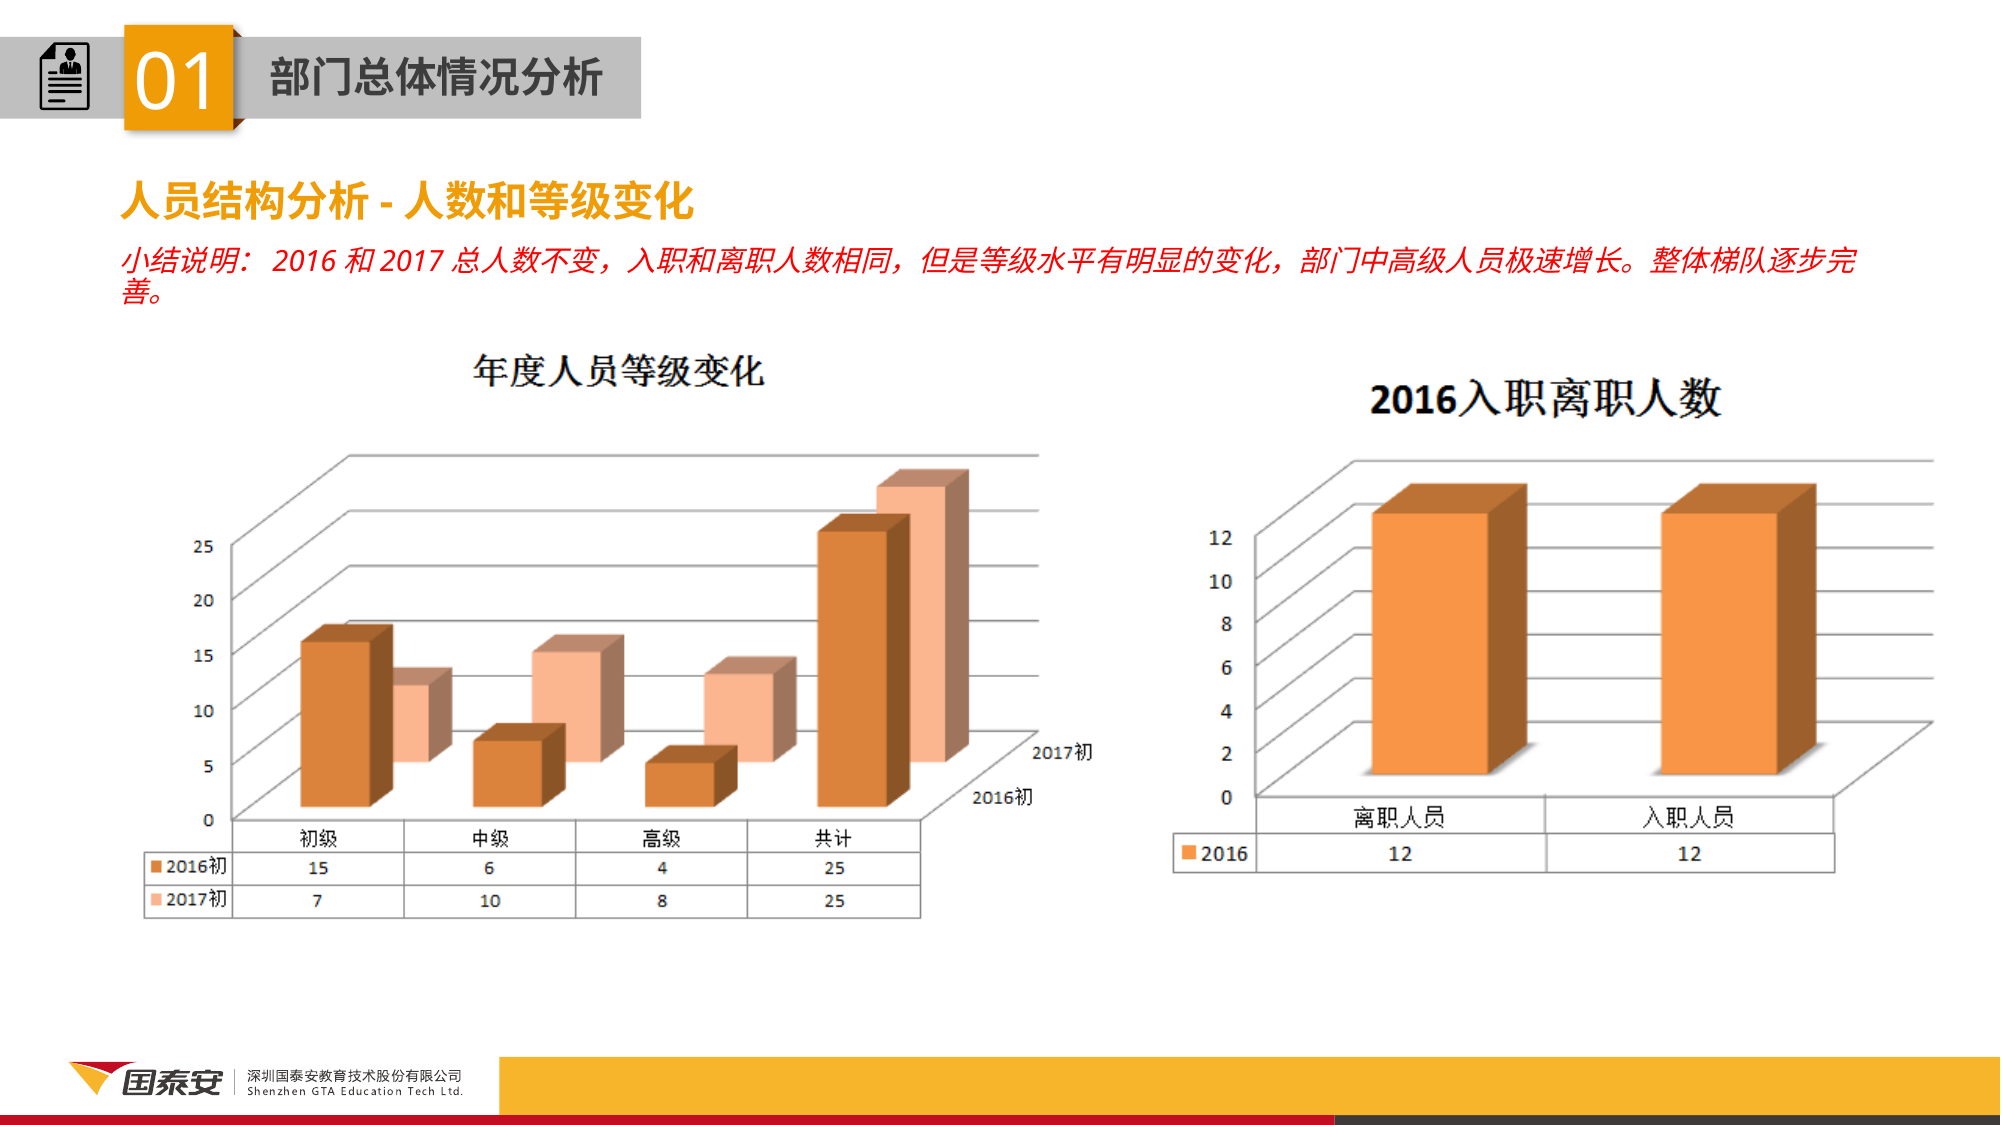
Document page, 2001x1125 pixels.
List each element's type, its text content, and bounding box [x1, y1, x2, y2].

picture [111, 339, 2000, 958]
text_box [0, 24, 652, 131]
list 人员结构分析-人数和等级变化 小结说明：2016和2017总人数不变，入职和离职人数相同，但是等级水平有明显的变化，部门中高级人员极速增长。整体梯队逐步完善。 [104, 173, 1885, 231]
